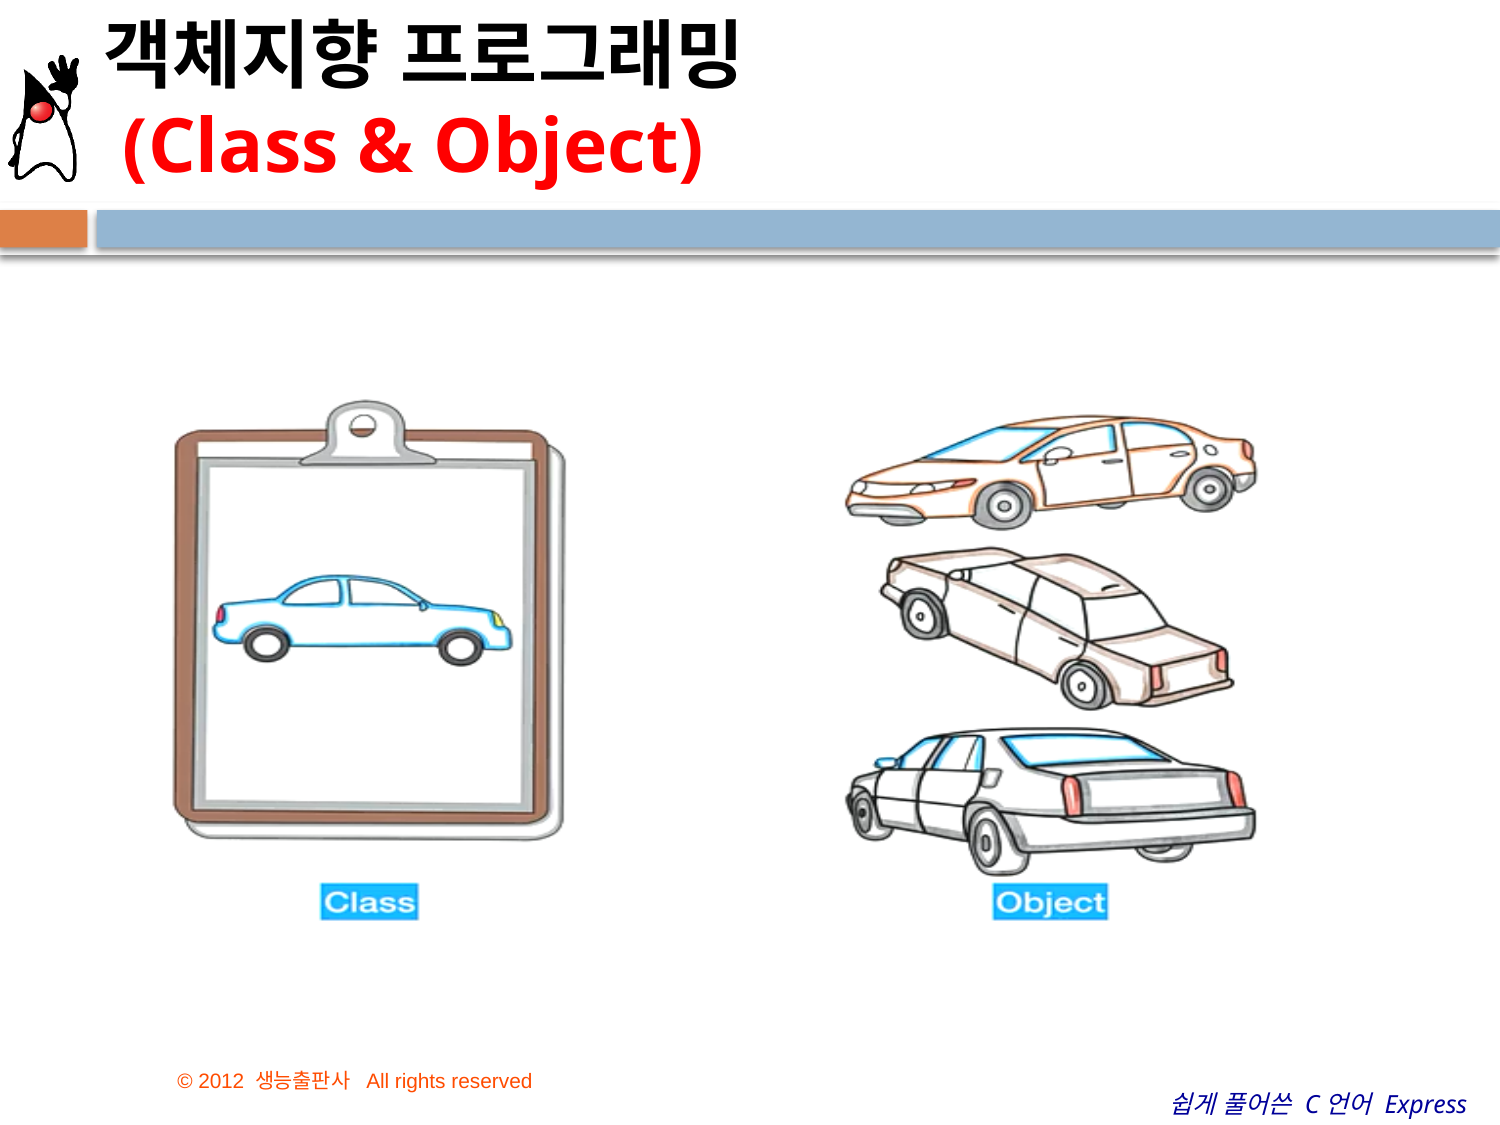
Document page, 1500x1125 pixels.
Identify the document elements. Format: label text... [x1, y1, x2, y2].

picture [139, 370, 1270, 954]
picture [8, 55, 79, 182]
text_box 객체지향 프로그래밍 (Class & Object) [88, 0, 1128, 255]
